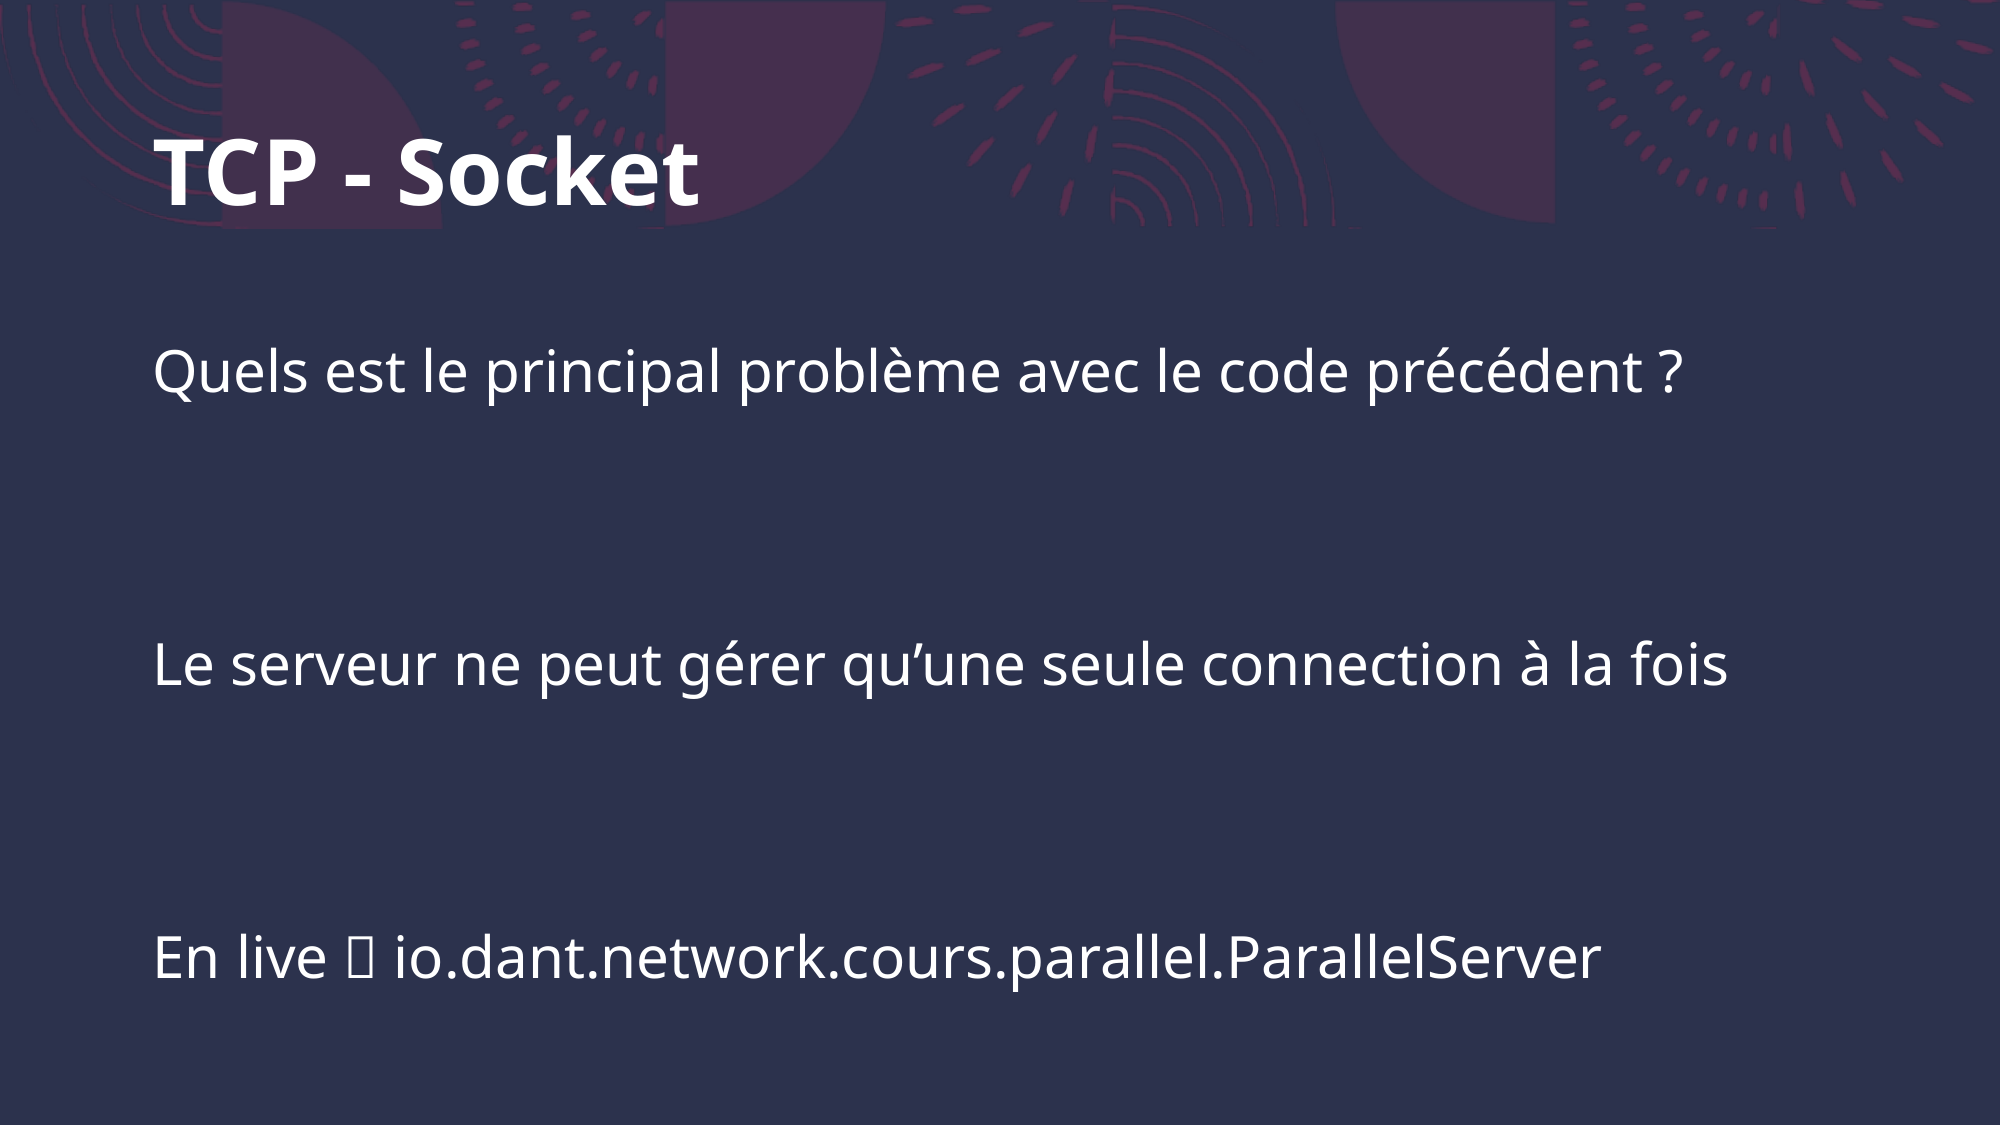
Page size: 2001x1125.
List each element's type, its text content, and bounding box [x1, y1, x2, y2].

list Quels est le principal problème avec le code précédent ? Le serveur ne peut gérer qu’une seule connection à la fois En live  io.dant.network.cours.parallel.ParallelServer [137, 319, 1863, 1009]
title TCP - Socket [137, 60, 1863, 278]
